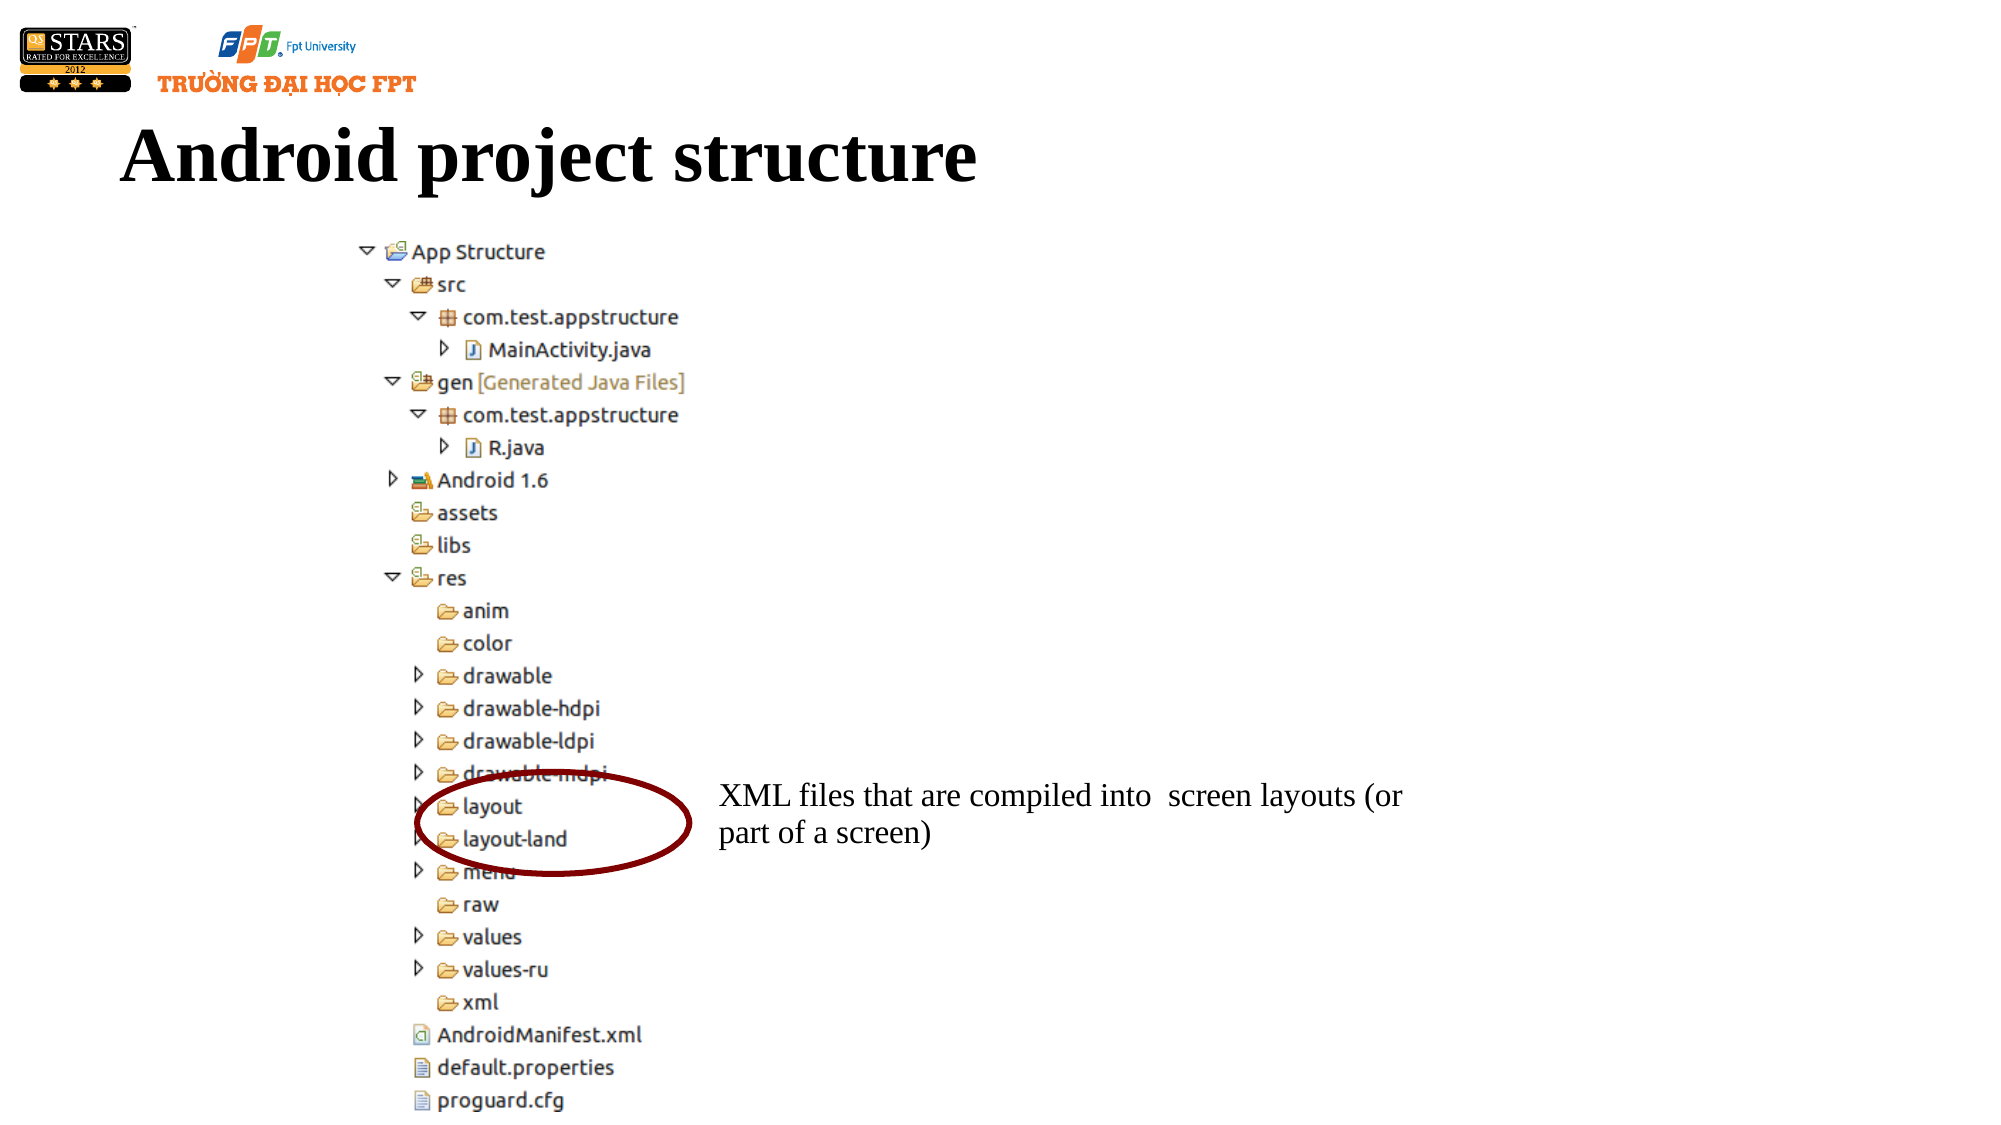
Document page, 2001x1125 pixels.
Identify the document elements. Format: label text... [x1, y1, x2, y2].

text_box XML files that are compiled into screen layouts (or part of a screen) [716, 771, 1454, 851]
title Android project structure [104, 83, 1905, 218]
text_box [358, 241, 686, 1112]
text_box [417, 771, 690, 874]
